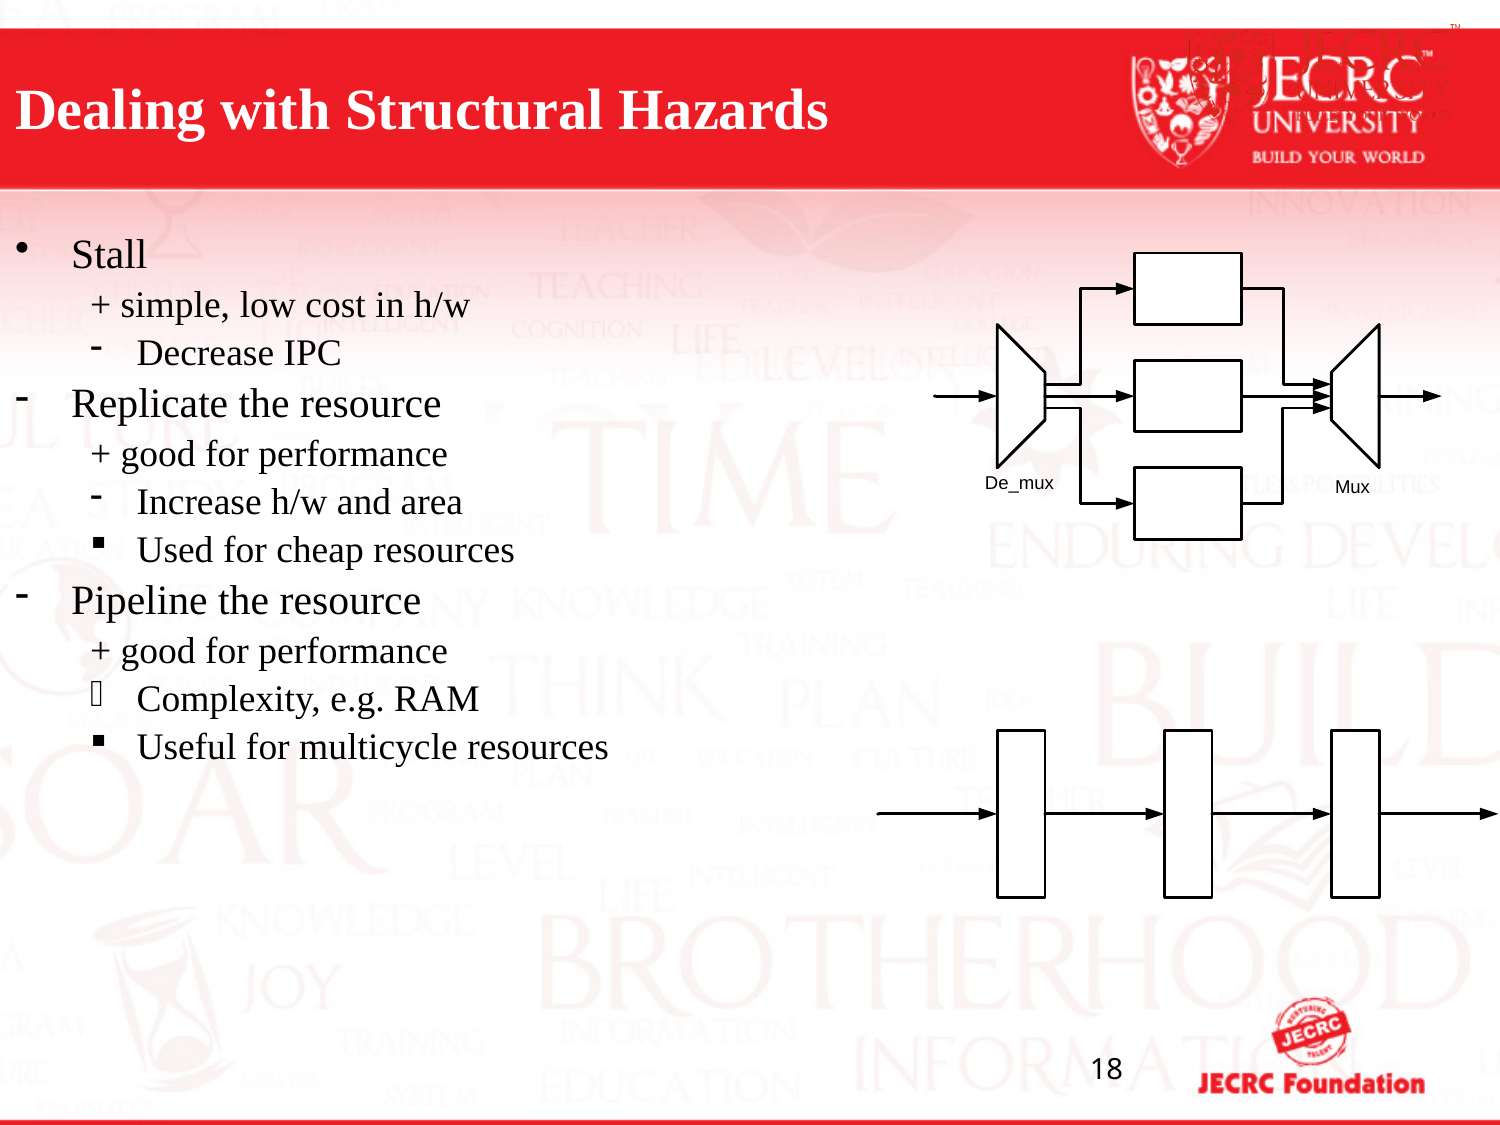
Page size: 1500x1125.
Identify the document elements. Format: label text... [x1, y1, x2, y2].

title Dealing with Structural Hazards [0, 24, 1276, 188]
picture [0, 0, 1500, 1125]
list Stall + simple, low cost in h/w Decrease IPC Replicate the resource + good for performance Increase h/w and area Used for cheap resources Pipeline the resource + good for performance Complexity, e.g. RAM Useful for multicycle resources [0, 224, 626, 1051]
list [874, 249, 1500, 901]
slide_number 18 [1074, 1042, 1425, 1103]
